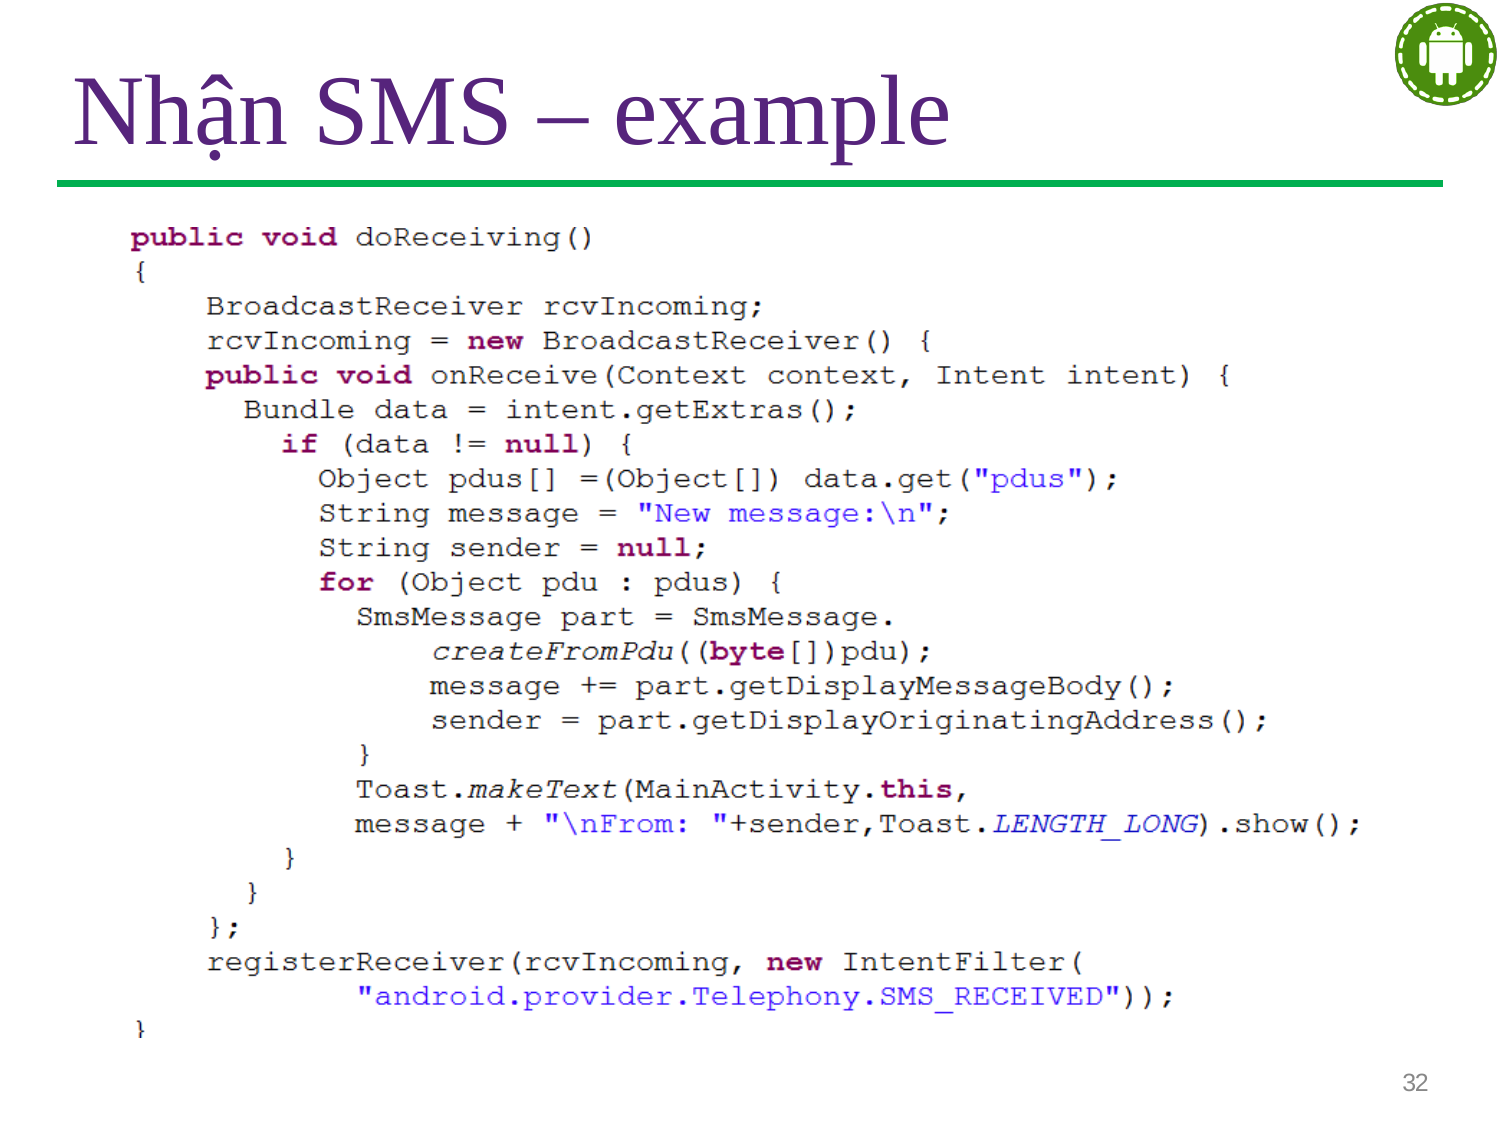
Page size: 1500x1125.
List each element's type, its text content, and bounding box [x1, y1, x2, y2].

title Nhận SMS – example [70, 42, 956, 233]
picture [1391, 0, 1500, 109]
slide_number 32 [1398, 1070, 1432, 1125]
text_box [130, 227, 1359, 1038]
